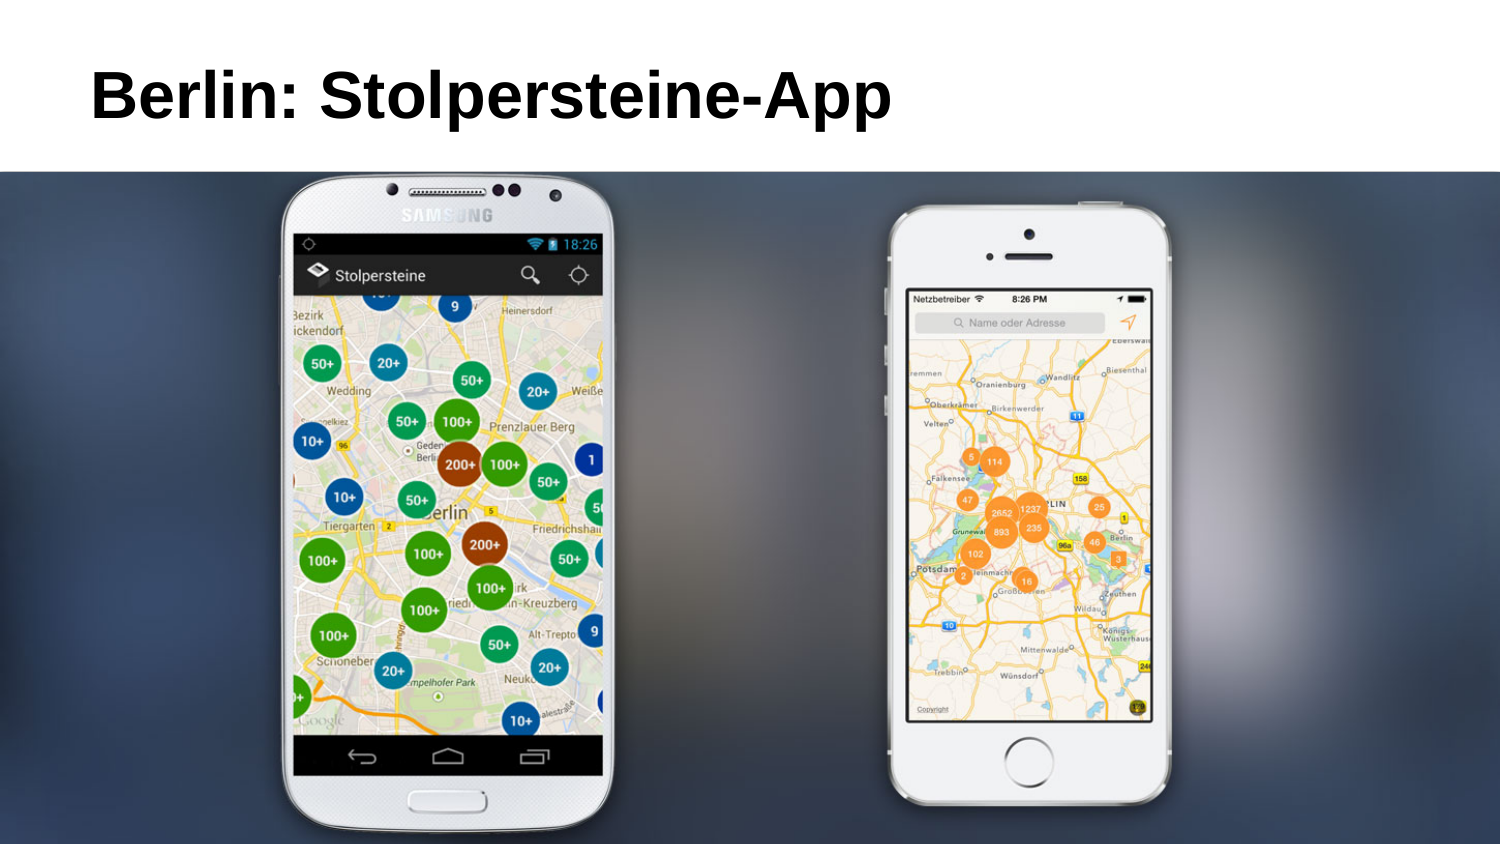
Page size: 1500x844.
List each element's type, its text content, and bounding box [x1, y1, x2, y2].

picture [0, 172, 1500, 844]
title Berlin: Stolpersteine-App [75, 27, 1425, 157]
